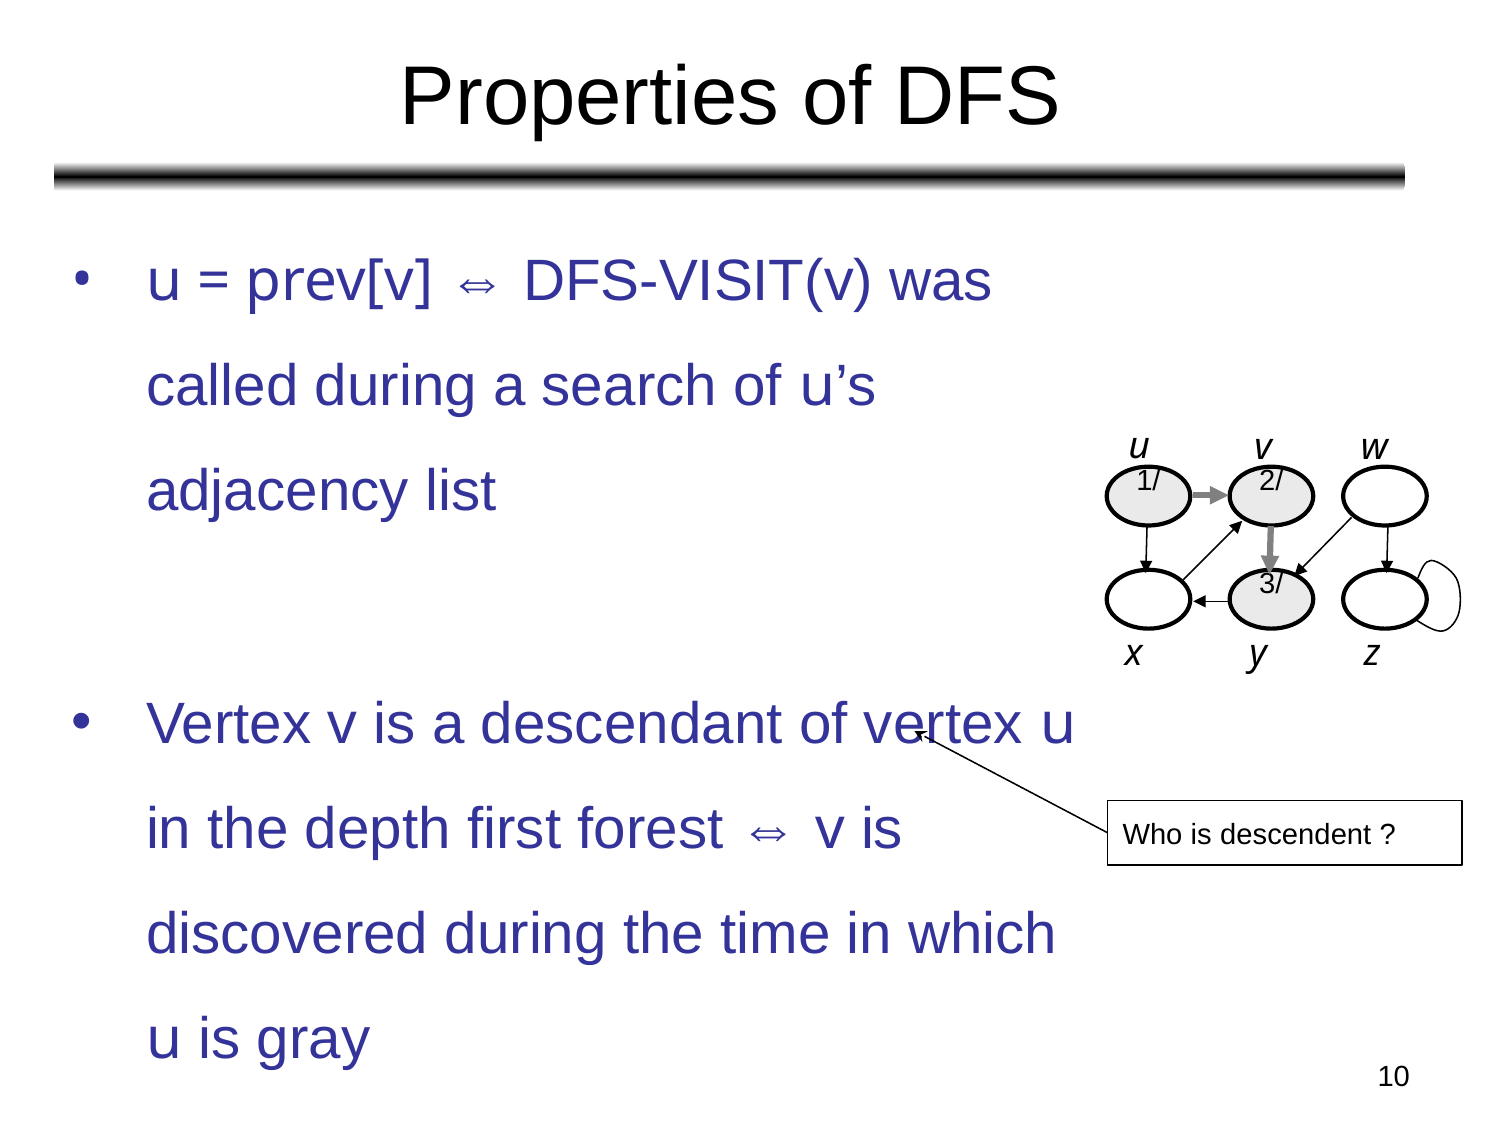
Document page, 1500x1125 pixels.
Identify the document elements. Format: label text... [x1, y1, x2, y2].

title Properties of DFS [55, 16, 1406, 166]
text_box Who is descendent ? [1107, 800, 1462, 866]
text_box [1106, 413, 1462, 682]
list u = prev[v] ⇔ DFS-VISIT(v) was called during a search of u’s adjacency list Vertex v is a descendant of vertex u in the depth first forest ⇔ v is discovered during the time in which u is gray [55, 200, 1118, 1096]
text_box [914, 730, 1108, 834]
text_box ‹#› [1074, 1049, 1425, 1103]
